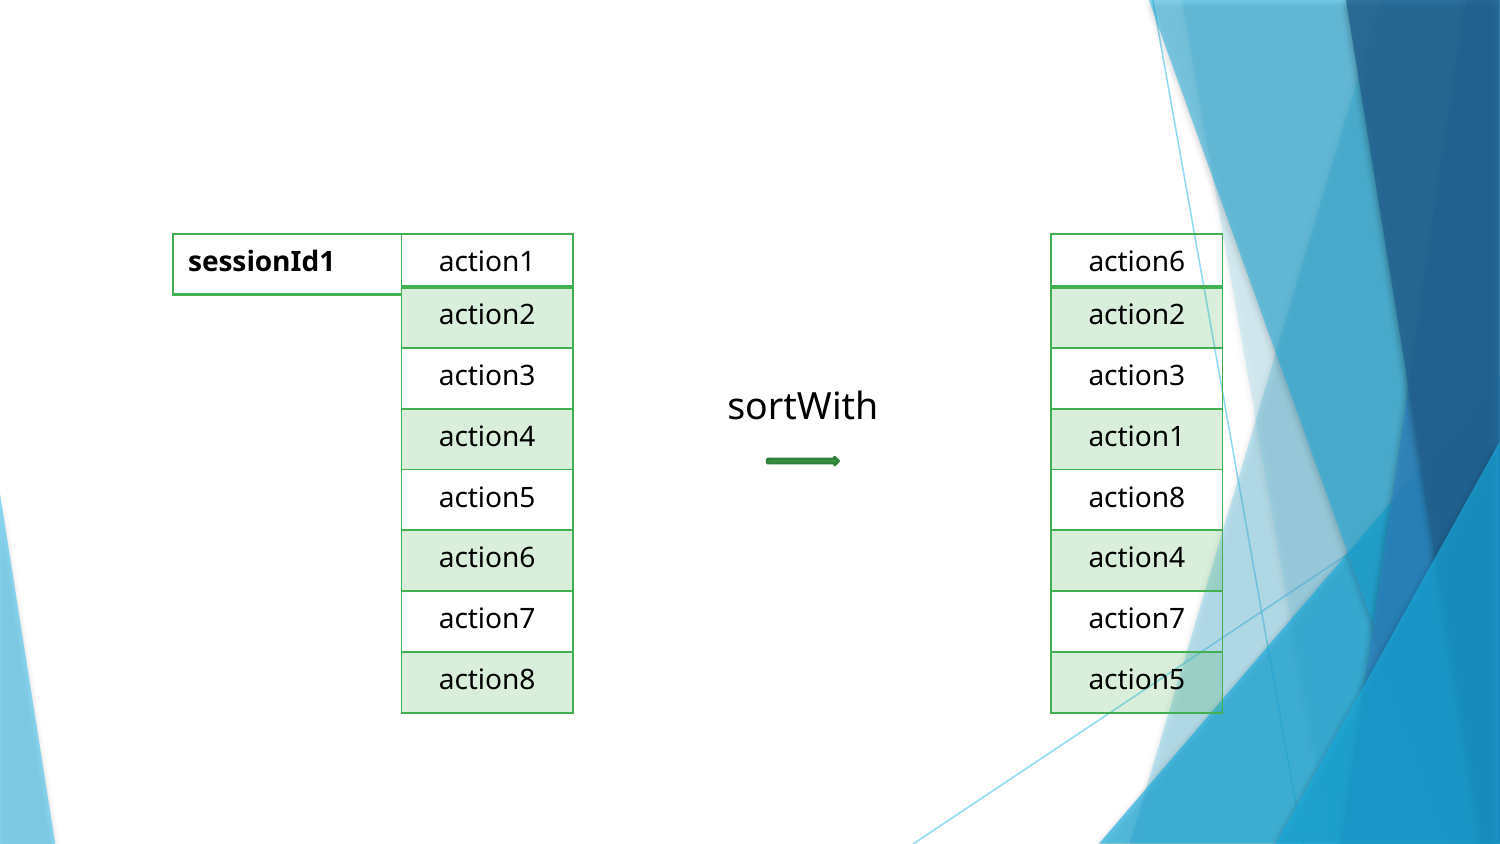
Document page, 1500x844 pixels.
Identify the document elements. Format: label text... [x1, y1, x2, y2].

text_box sortWith [712, 374, 894, 435]
table_cell action8 [402, 653, 572, 712]
table_cell action6 [402, 531, 572, 590]
table_cell action8 [1052, 470, 1222, 529]
table_header action1 [402, 235, 572, 285]
text_box [765, 455, 840, 467]
table_cell action2 [1052, 289, 1222, 347]
table_cell action7 [402, 592, 572, 651]
table_cell action3 [402, 349, 572, 408]
table_header action6 [1052, 235, 1222, 285]
table_cell action5 [1052, 653, 1222, 712]
table_cell action2 [402, 289, 572, 347]
table_cell action3 [1052, 349, 1222, 408]
table_cell action4 [402, 410, 572, 469]
table_cell action7 [1052, 592, 1222, 651]
table_cell action4 [1052, 531, 1222, 590]
table_cell action1 [1052, 410, 1222, 469]
table_header sessionId1 [174, 235, 401, 293]
table_cell action5 [402, 470, 572, 529]
